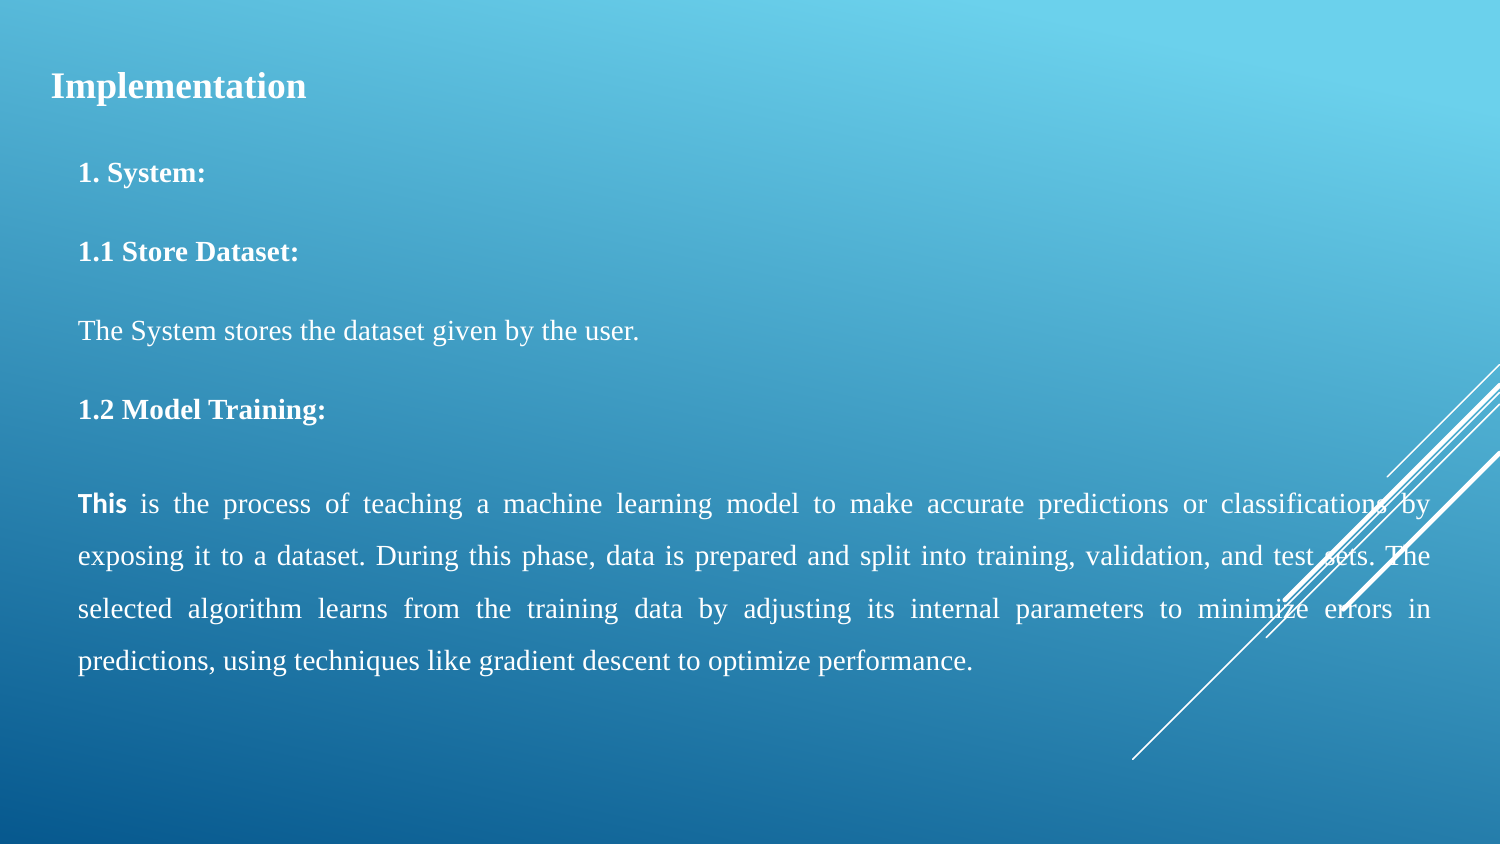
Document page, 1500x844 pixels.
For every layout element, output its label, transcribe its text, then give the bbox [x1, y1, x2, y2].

text_box 1. System: 1.1 Store Dataset: The System stores the dataset given by the user. 1.2 Model Training: This is the process of teaching a machine learning model to make accurate predictions or classifications by exposing it to a dataset. During this phase, data is prepared and split into training, validation, and test sets. The selected algorithm learns from the training data by adjusting its internal parameters to minimize errors in predictions, using techniques like gradient descent to optimize performance. [63, 61, 1448, 684]
text_box Implementation [35, 30, 322, 114]
